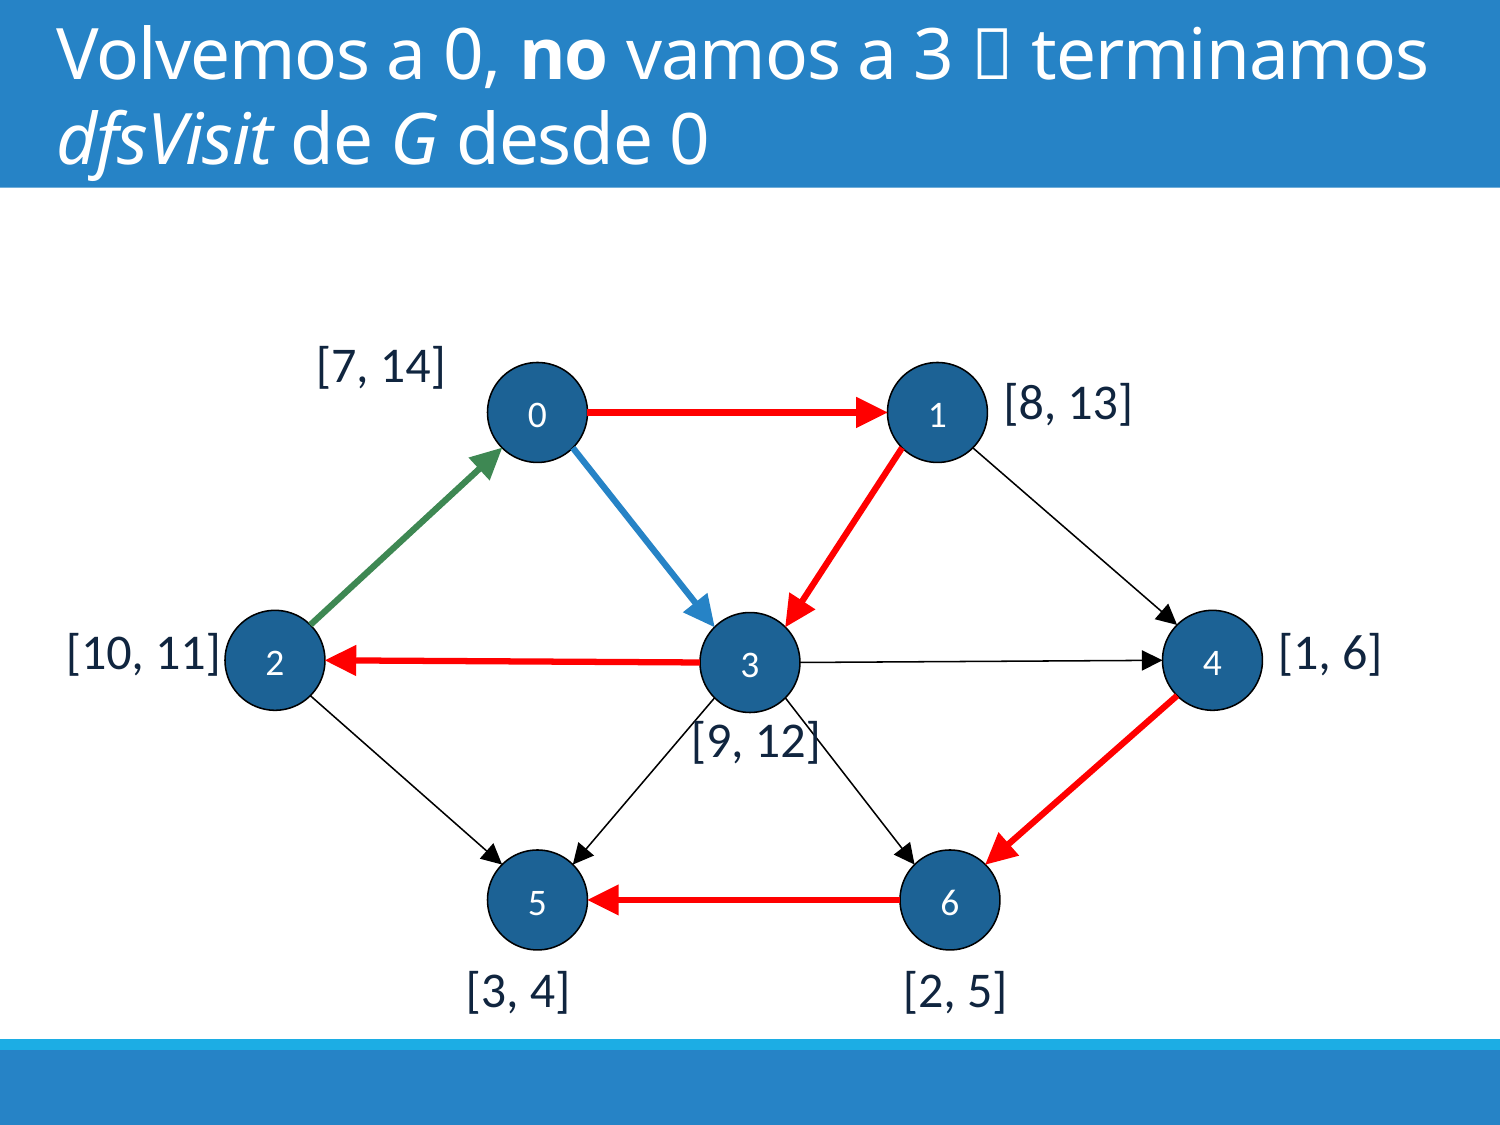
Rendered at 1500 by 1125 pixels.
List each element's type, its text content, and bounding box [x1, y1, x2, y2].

text_box [1, 6] [1263, 612, 1398, 688]
text_box 1 [887, 362, 988, 463]
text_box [984, 695, 1178, 866]
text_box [784, 447, 903, 628]
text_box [972, 447, 1178, 626]
text_box 0 [487, 362, 588, 463]
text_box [572, 447, 716, 628]
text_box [324, 659, 701, 664]
text_box [9, 12] [722, 699, 783, 775]
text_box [309, 695, 503, 866]
text_box [3, 4] [450, 949, 586, 1025]
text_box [799, 659, 1163, 664]
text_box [572, 697, 716, 865]
text_box 6 [900, 849, 1000, 950]
text_box 4 [1162, 610, 1263, 711]
text_box [7, 14] [301, 324, 461, 400]
text_box [10, 11] [51, 612, 237, 688]
text_box 3 [700, 612, 800, 699]
title Volvemos a 0, no vamos a 3  terminamos dfsVisit de G desde 0 [41, 0, 1459, 188]
text_box [2, 5] [888, 949, 1023, 1025]
text_box 2 [233, 610, 325, 711]
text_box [784, 697, 916, 865]
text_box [309, 447, 503, 626]
text_box [8, 13] [988, 362, 1149, 438]
text_box 5 [487, 849, 588, 950]
